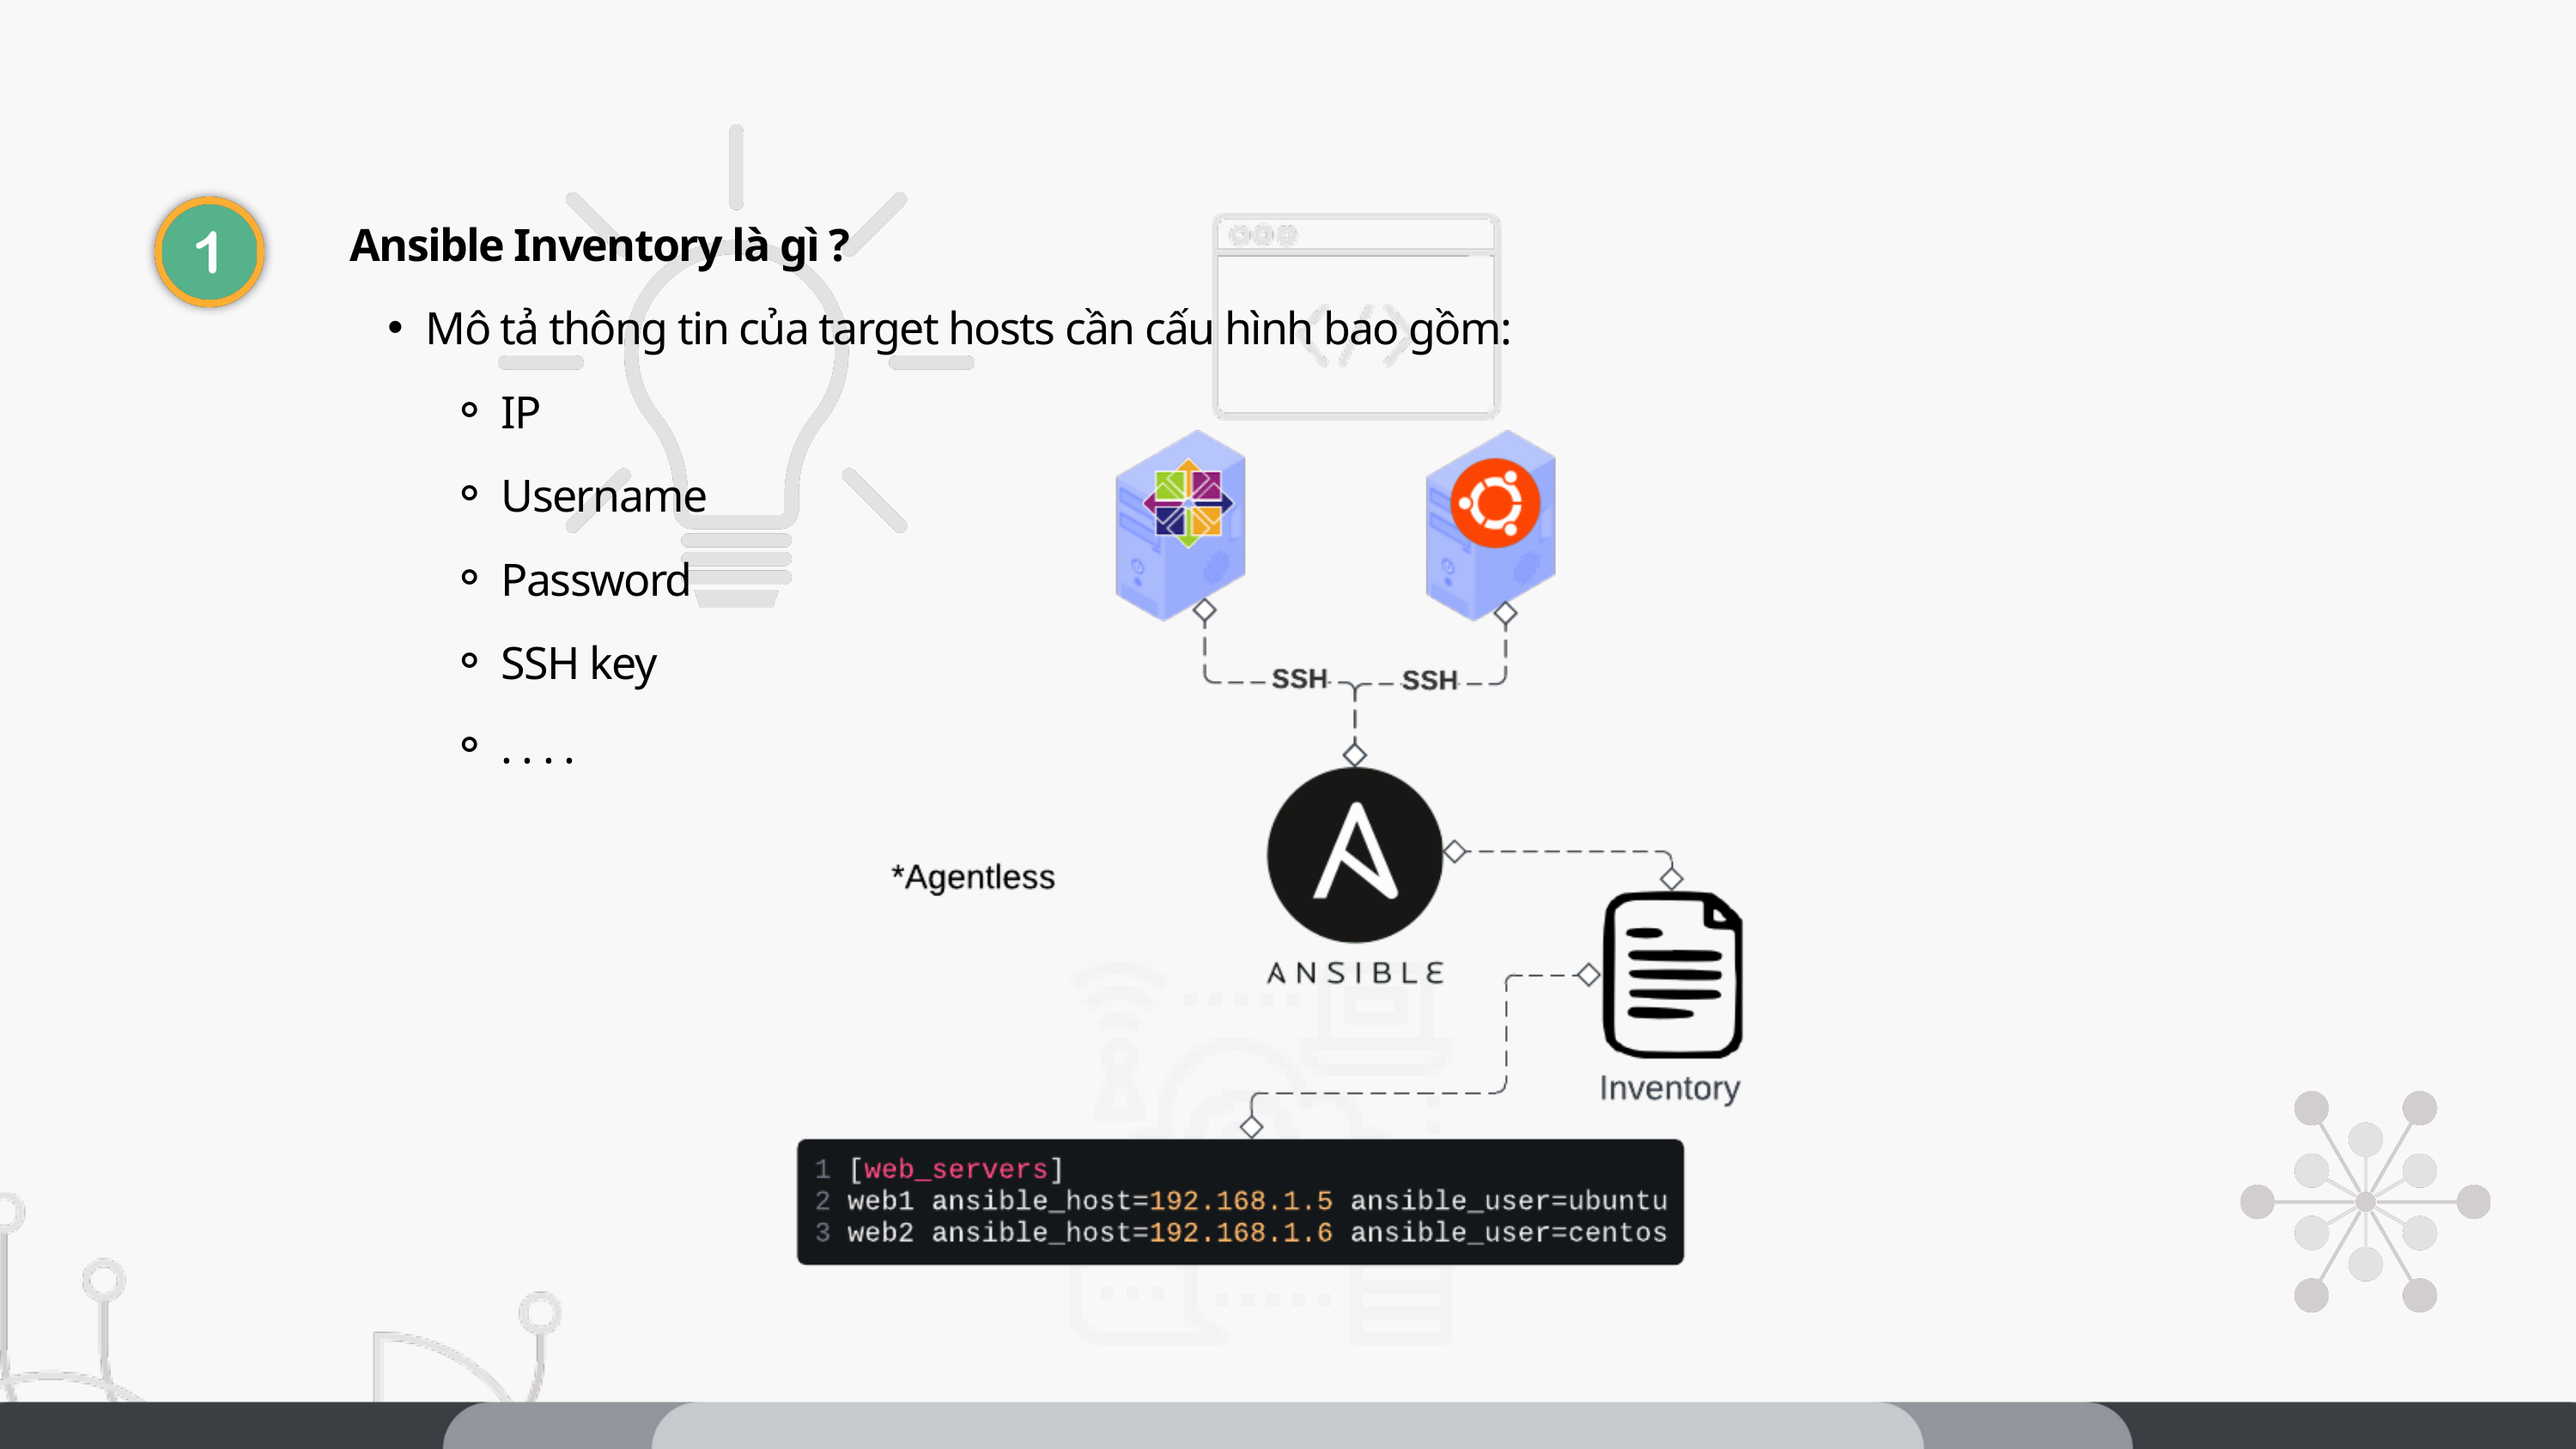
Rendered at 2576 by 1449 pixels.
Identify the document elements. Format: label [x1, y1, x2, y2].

text_box [2494, 1389, 2576, 1449]
text_box [0, 124, 2491, 1449]
